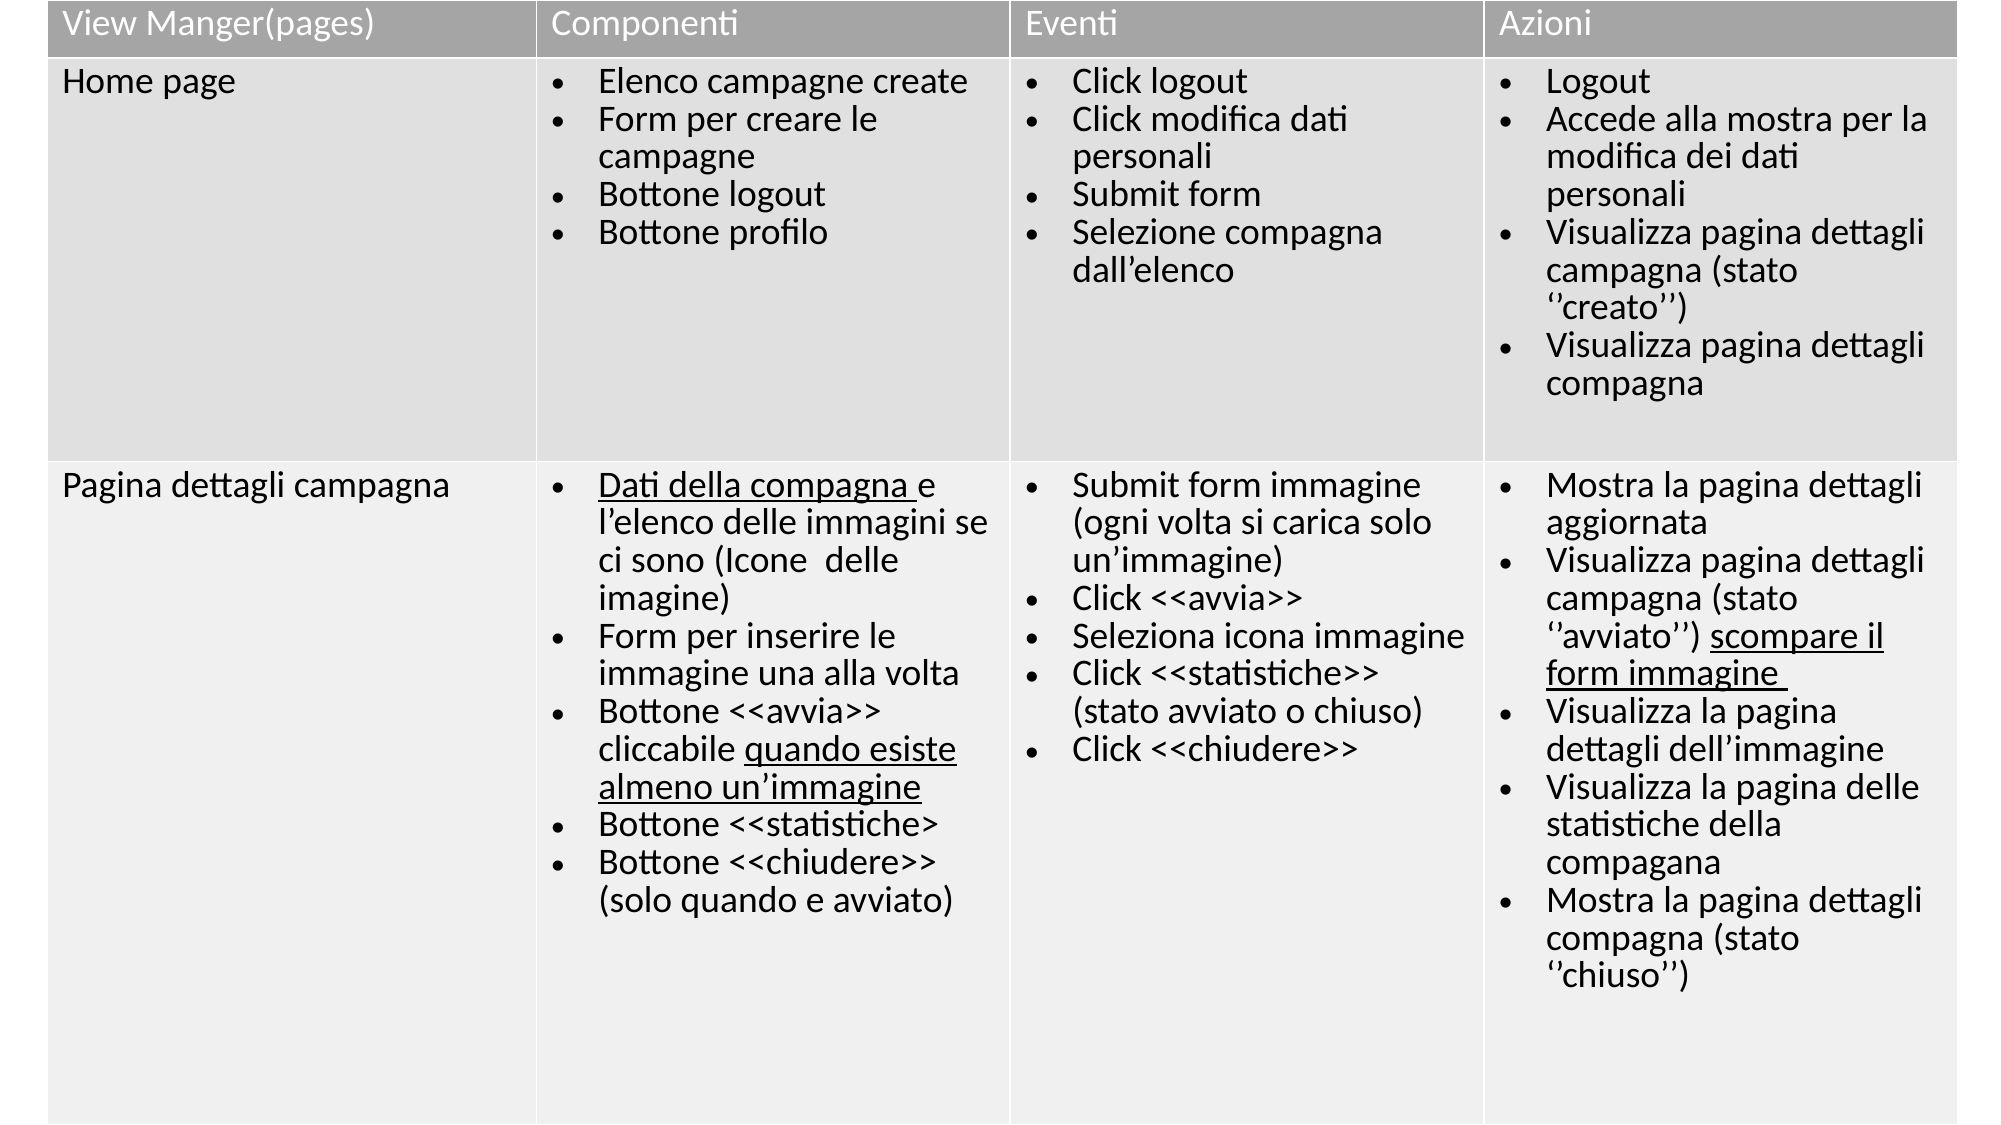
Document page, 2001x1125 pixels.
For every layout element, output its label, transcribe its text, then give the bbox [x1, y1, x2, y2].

table_cell Dati della compagna e l’elenco delle immagini se ci sono (Icone delle imagine) Form per inserire le immagine una alla volta Bottone <<avvia>> cliccabile quando esiste almeno un’immagine Bottone <<statistiche> Bottone <<chiudere>> (solo quando e avviato) [537, 462, 1009, 1124]
table_cell Pagina dettagli campagna [48, 462, 536, 1124]
table_header View Manger(pages) [48, 1, 536, 57]
table_header Azioni [1485, 1, 1957, 57]
table_cell Logout Accede alla mostra per la modifica dei dati personali Visualizza pagina dettagli campagna (stato ‘’creato’’) Visualizza pagina dettagli compagna [1485, 59, 1957, 461]
table_cell Home page [48, 59, 536, 461]
table_cell Mostra la pagina dettagli aggiornata Visualizza pagina dettagli campagna (stato ‘’avviato’’) scompare il form immagine Visualizza la pagina dettagli dell’immagine Visualizza la pagina delle statistiche della compagana Mostra la pagina dettagli compagna (stato ‘’chiuso’’) [1485, 462, 1957, 1124]
table_header Eventi [1011, 1, 1483, 57]
table_cell Submit form immagine (ogni volta si carica solo un’immagine) Click <<avvia>> Seleziona icona immagine Click <<statistiche>> (stato avviato o chiuso) Click <<chiudere>> [1011, 462, 1483, 1124]
table_header Componenti [537, 1, 1009, 57]
table_cell Elenco campagne create Form per creare le campagne Bottone logout Bottone profilo [537, 59, 1009, 461]
table_cell Click logout Click modifica dati personali Submit form Selezione compagna dall’elenco [1011, 59, 1483, 461]
